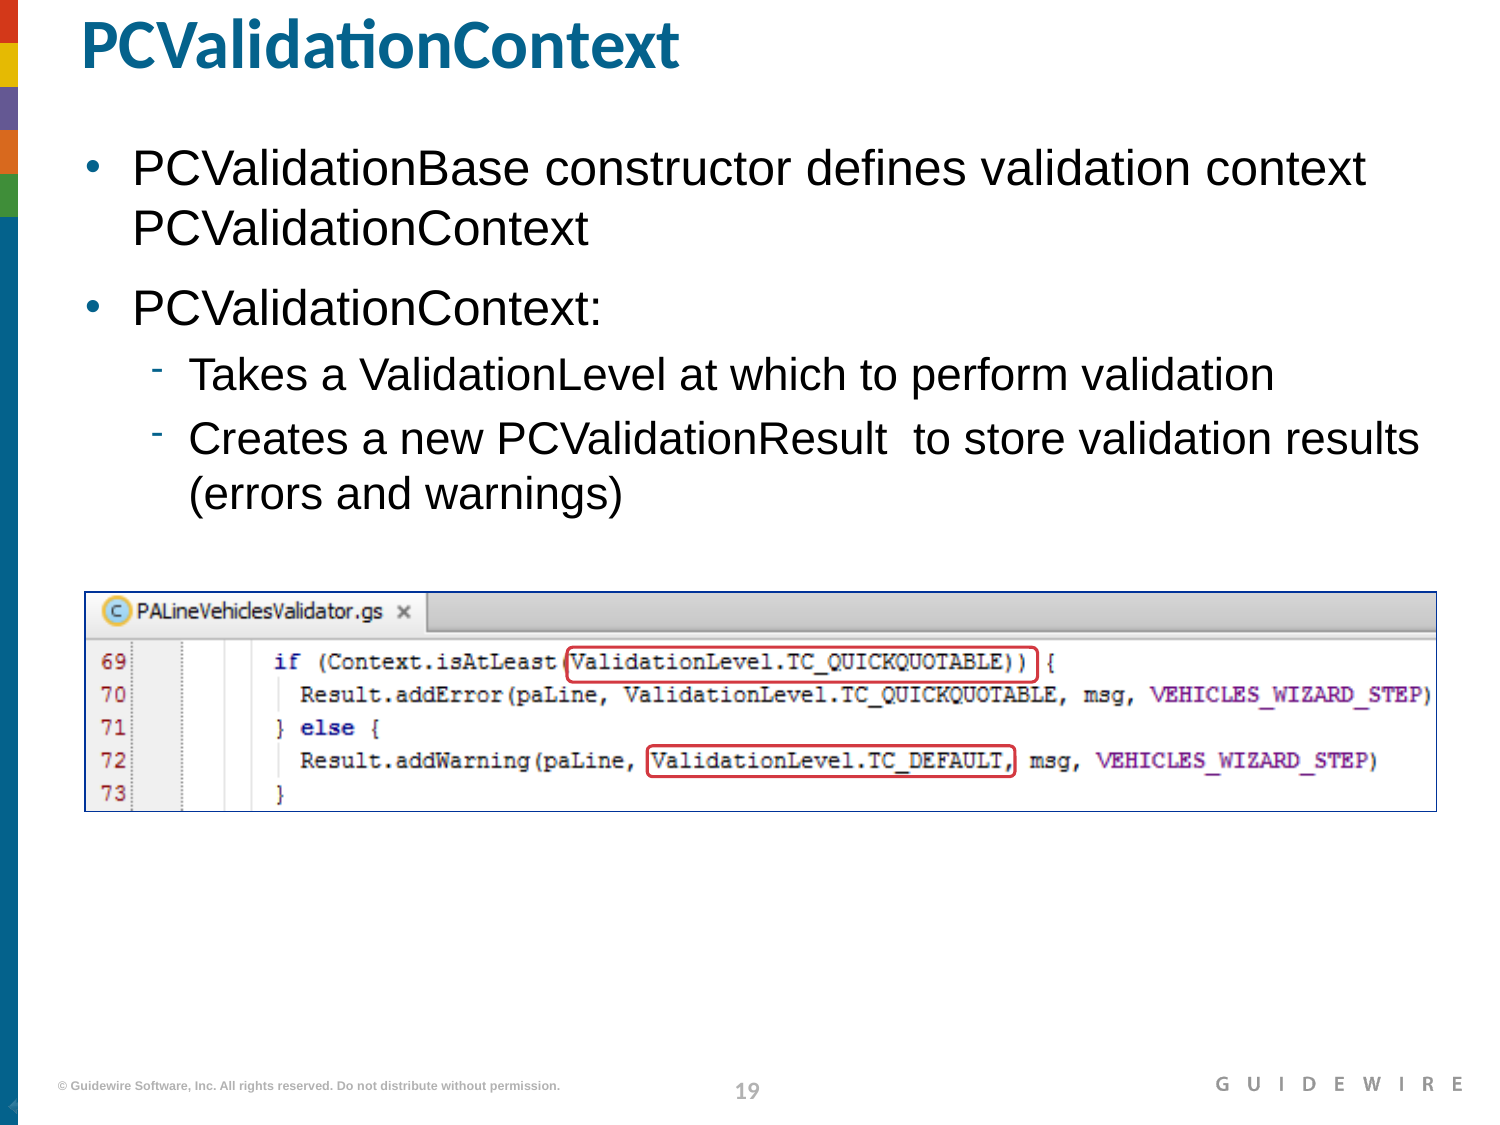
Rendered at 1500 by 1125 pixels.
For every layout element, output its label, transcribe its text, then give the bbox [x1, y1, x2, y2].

picture [0, 0, 18, 216]
picture [85, 592, 1437, 812]
title PCValidationContext [81, 14, 1446, 137]
picture [10, 1101, 18, 1111]
picture [1215, 1073, 1480, 1096]
list PCValidationBase constructor defines validation context PCValidationContext PCValidationContext: Takes a ValidationLevel at which to perform validation Creates a new PCValidationResult to store validation results (errors and warnings) [85, 135, 1450, 1036]
